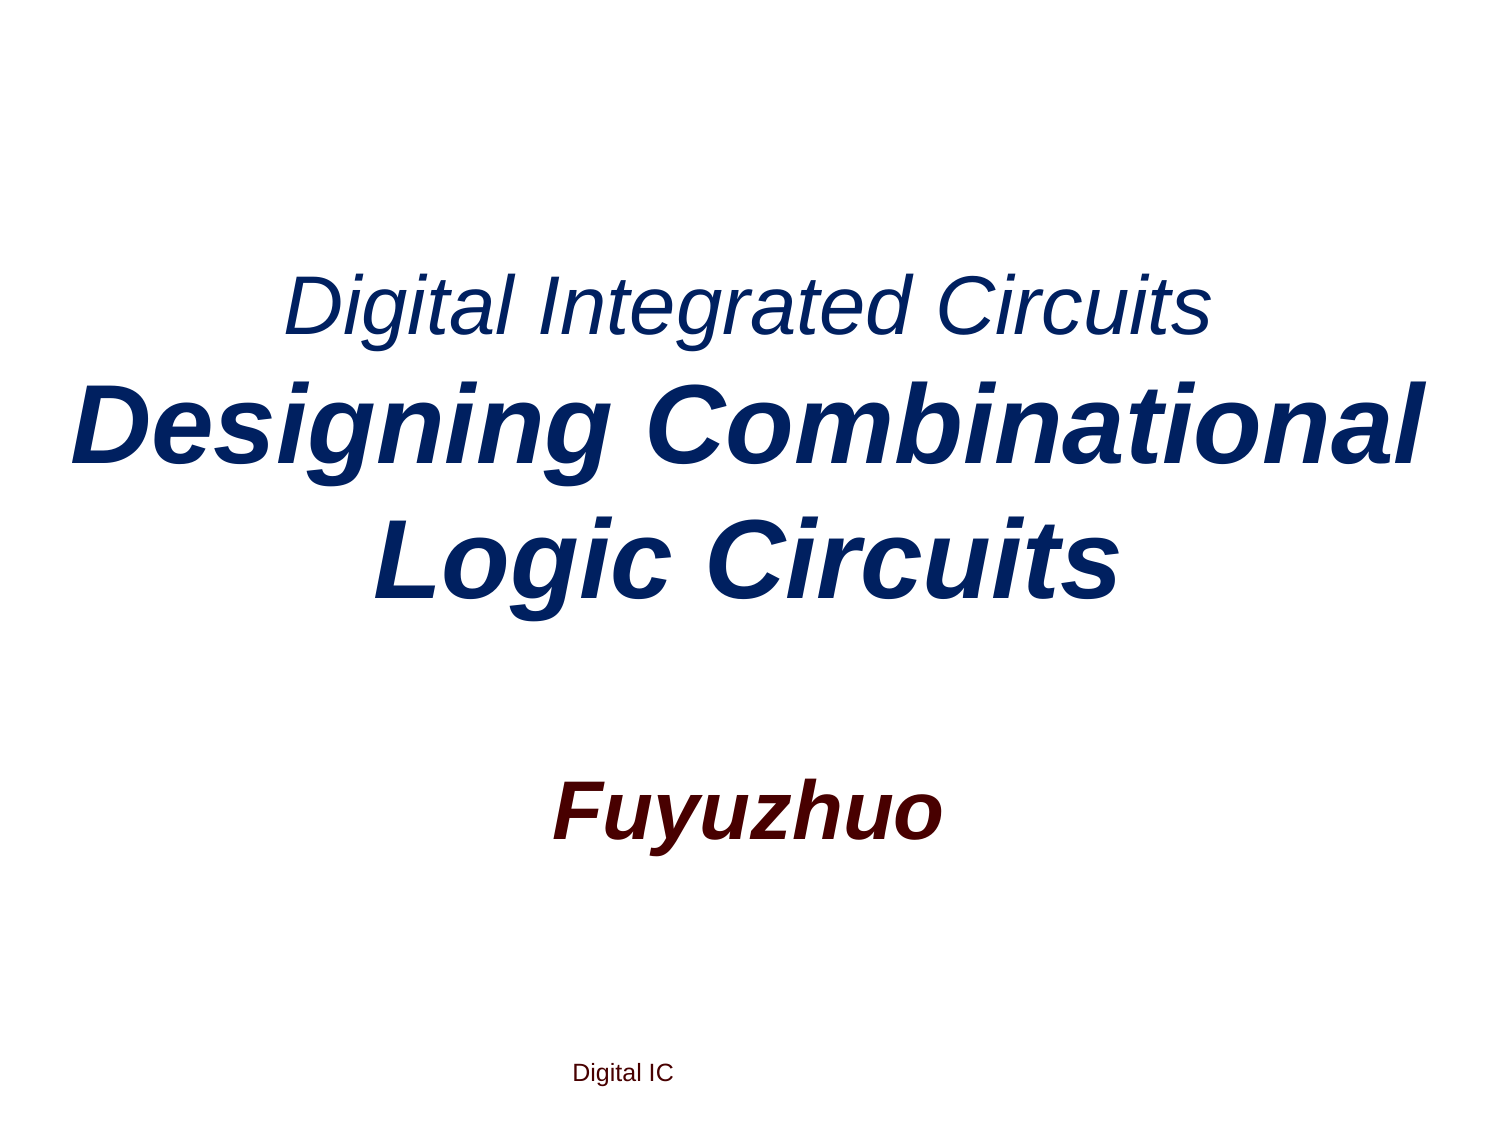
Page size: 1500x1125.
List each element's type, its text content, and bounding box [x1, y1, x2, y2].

title Digital Integrated Circuits Designing Combinational Logic Circuits Fuyuzhuo [11, 349, 1485, 759]
